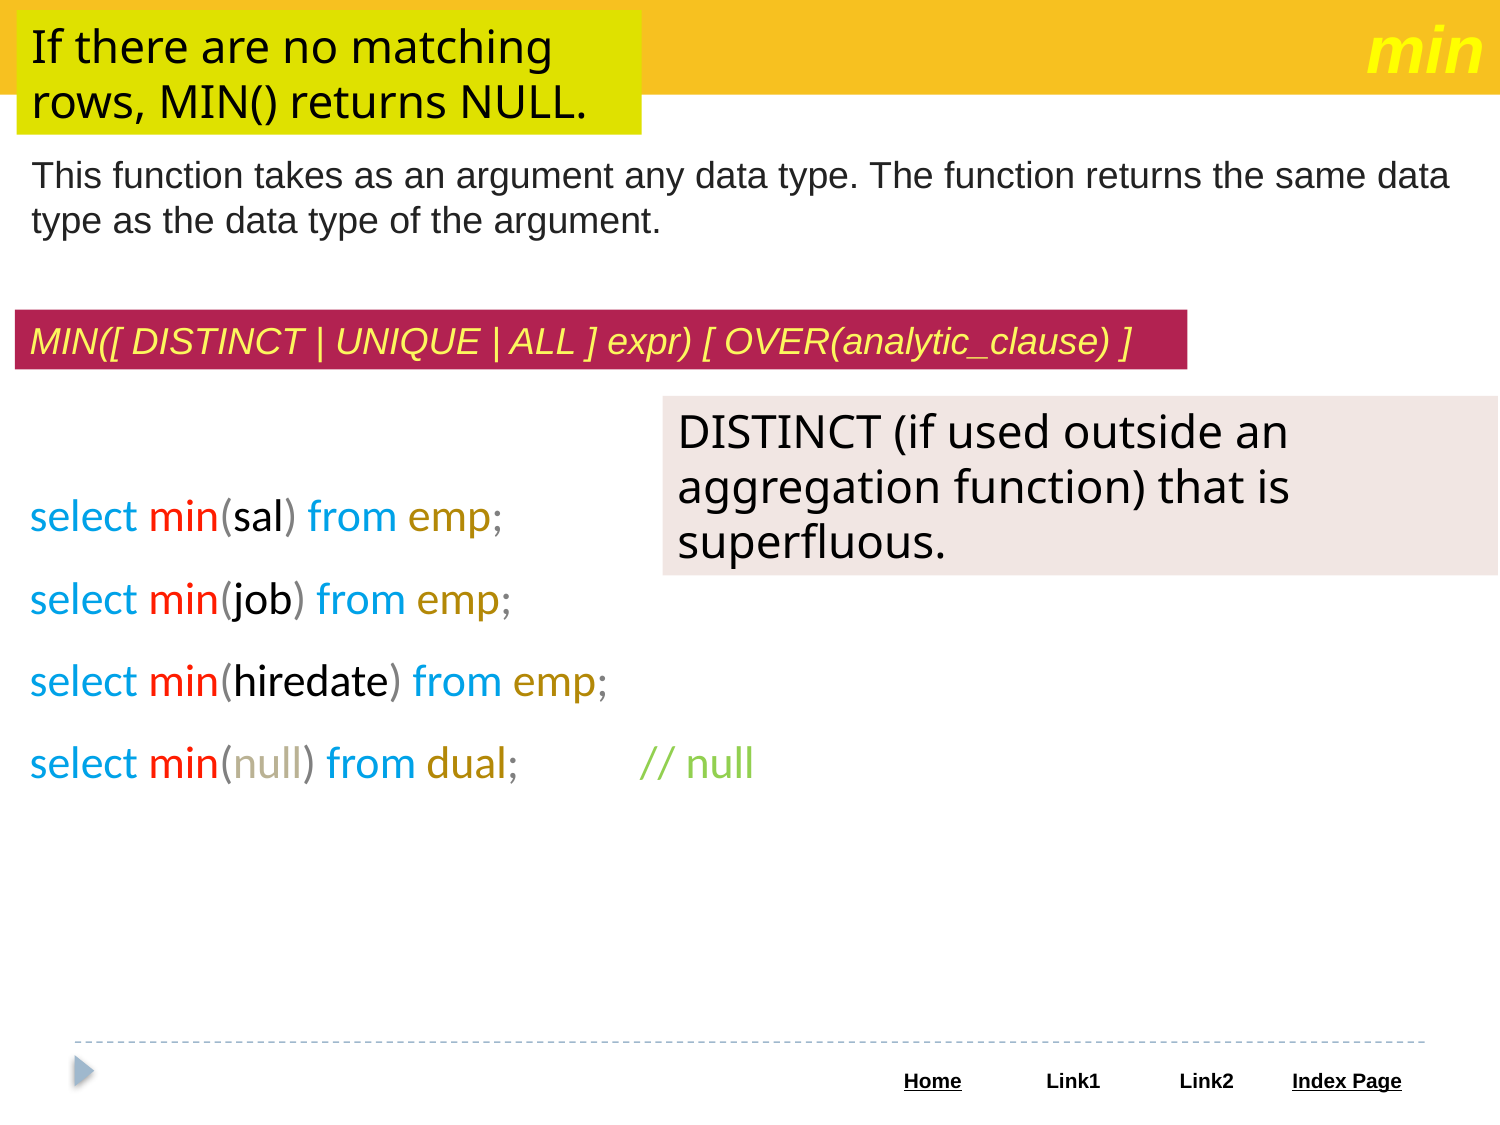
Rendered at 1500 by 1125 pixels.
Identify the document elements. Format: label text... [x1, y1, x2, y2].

text_box select min(sal) from emp; select min(job) from emp; select min(hiredate) from emp; select min(null) from dual; // null [14, 451, 1475, 796]
text_box This function takes as an argument any data type. The function returns the same data type as the data type of the argument. [16, 143, 1475, 249]
text_box min [0, 0, 1500, 95]
text_box DISTINCT (if used outside an aggregation function) that is superfluous. [662, 395, 1498, 576]
text_box If there are no matching rows, MIN() returns NULL. [16, 10, 642, 135]
text_box MIN([ DISTINCT | UNIQUE | ALL ] expr) [ OVER(analytic_clause) ] [14, 309, 1188, 370]
